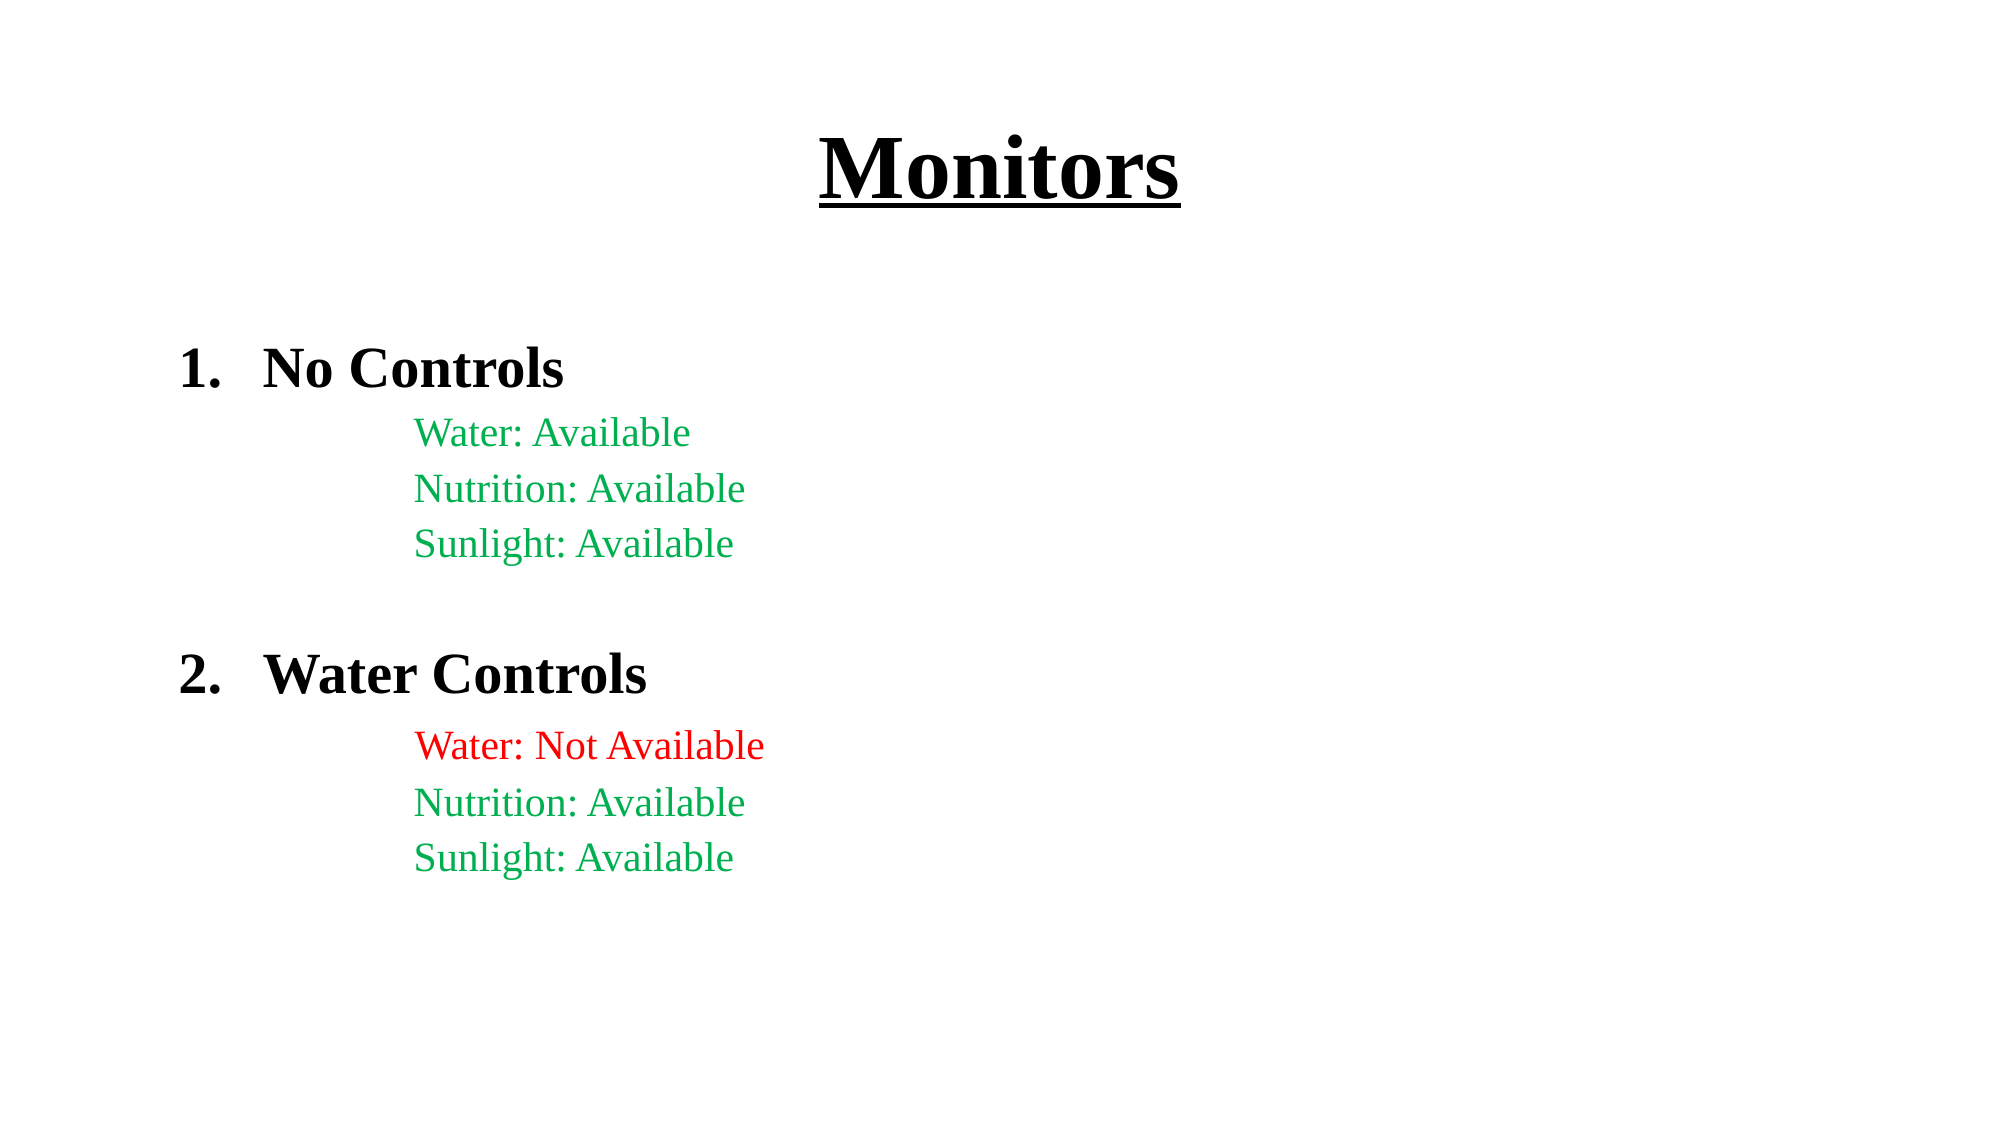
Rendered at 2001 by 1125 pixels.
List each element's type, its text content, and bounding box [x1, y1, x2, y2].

list No Controls Water: Available Nutrition: Available Sunlight: Available Water Controls Water: Not Available Nutrition: Available Sunlight: Available [163, 329, 1889, 1044]
title Monitors [137, 59, 1863, 278]
